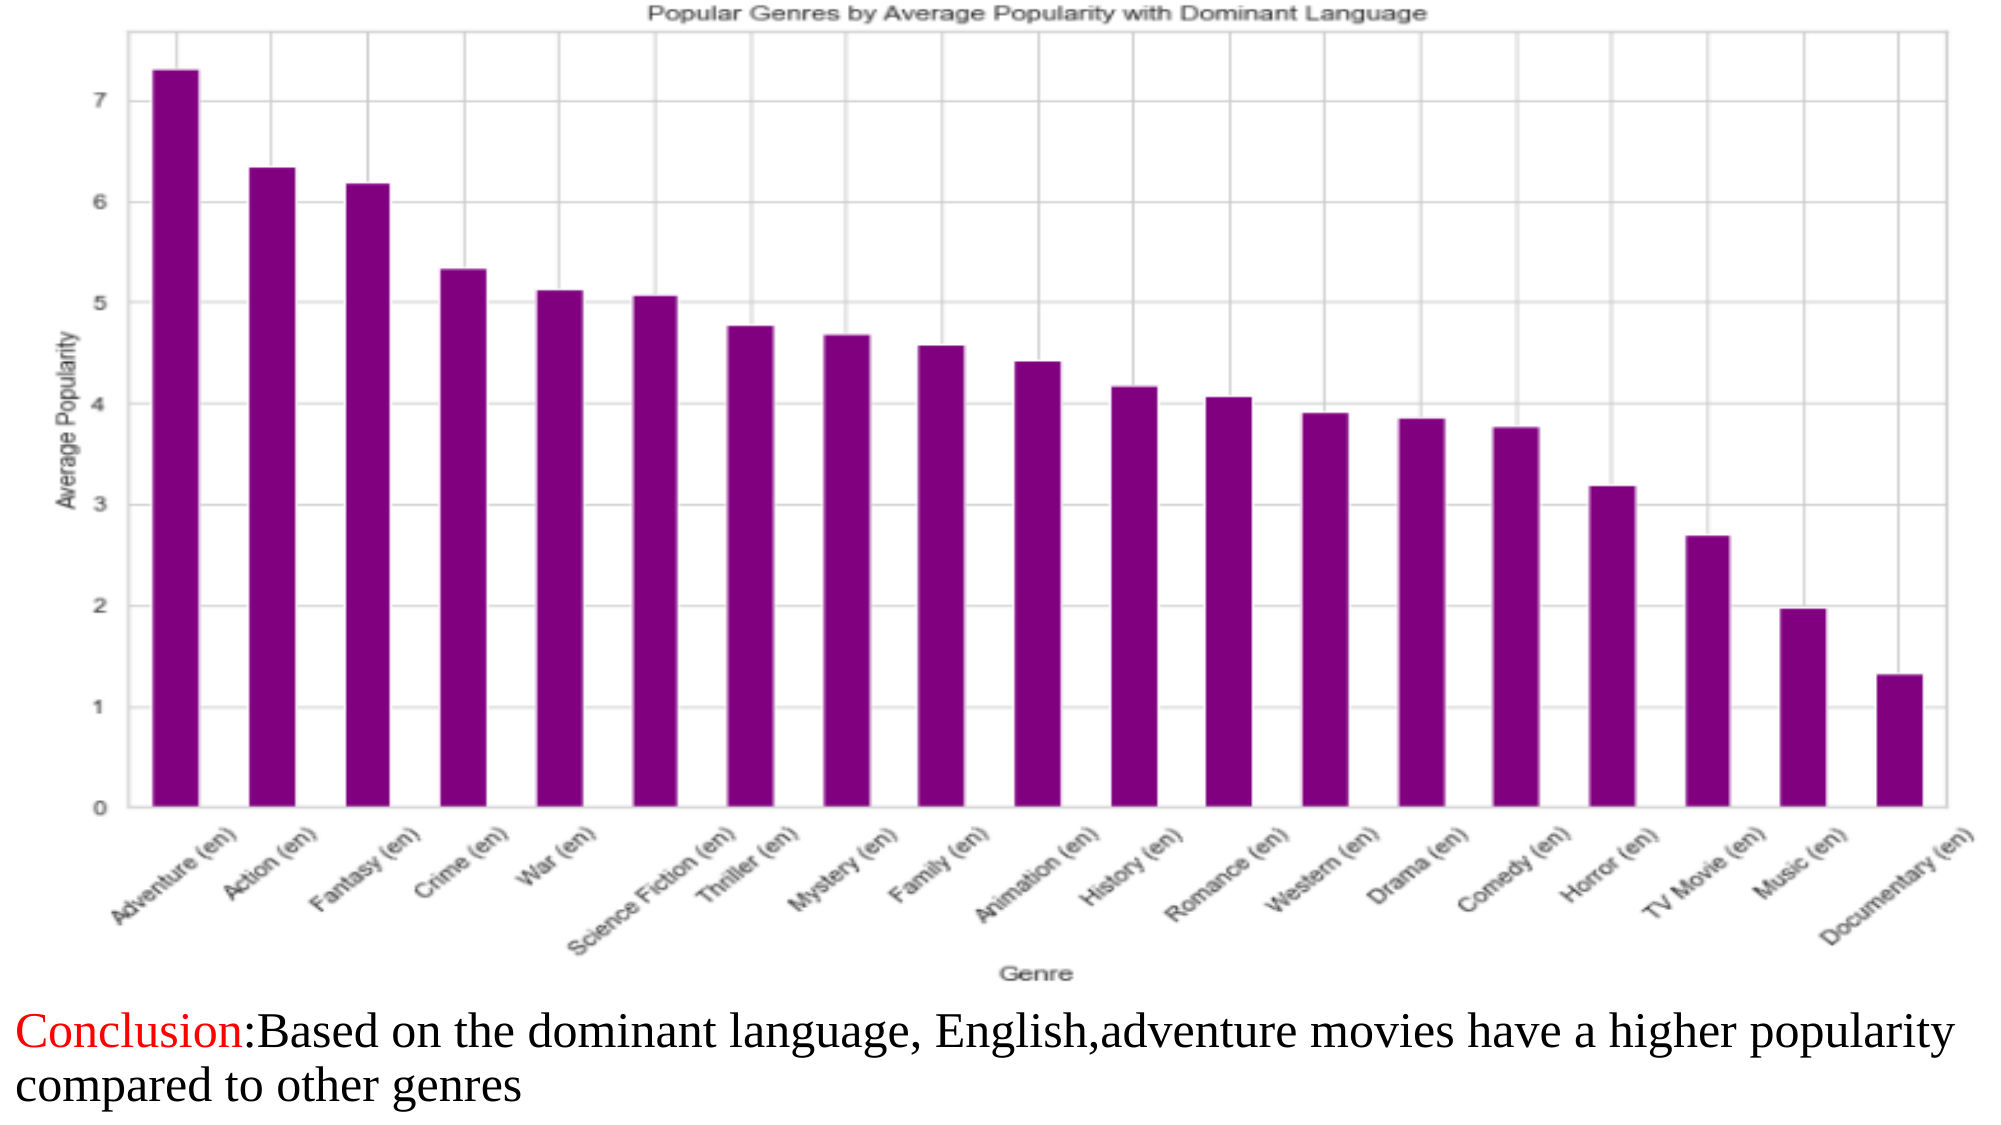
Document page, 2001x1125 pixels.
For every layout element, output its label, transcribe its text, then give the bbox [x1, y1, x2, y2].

picture [0, 0, 2000, 1001]
title Conclusion:Based on the dominant language, English,adventure movies have a higher popularity compared to other genres [0, 1001, 2000, 1116]
